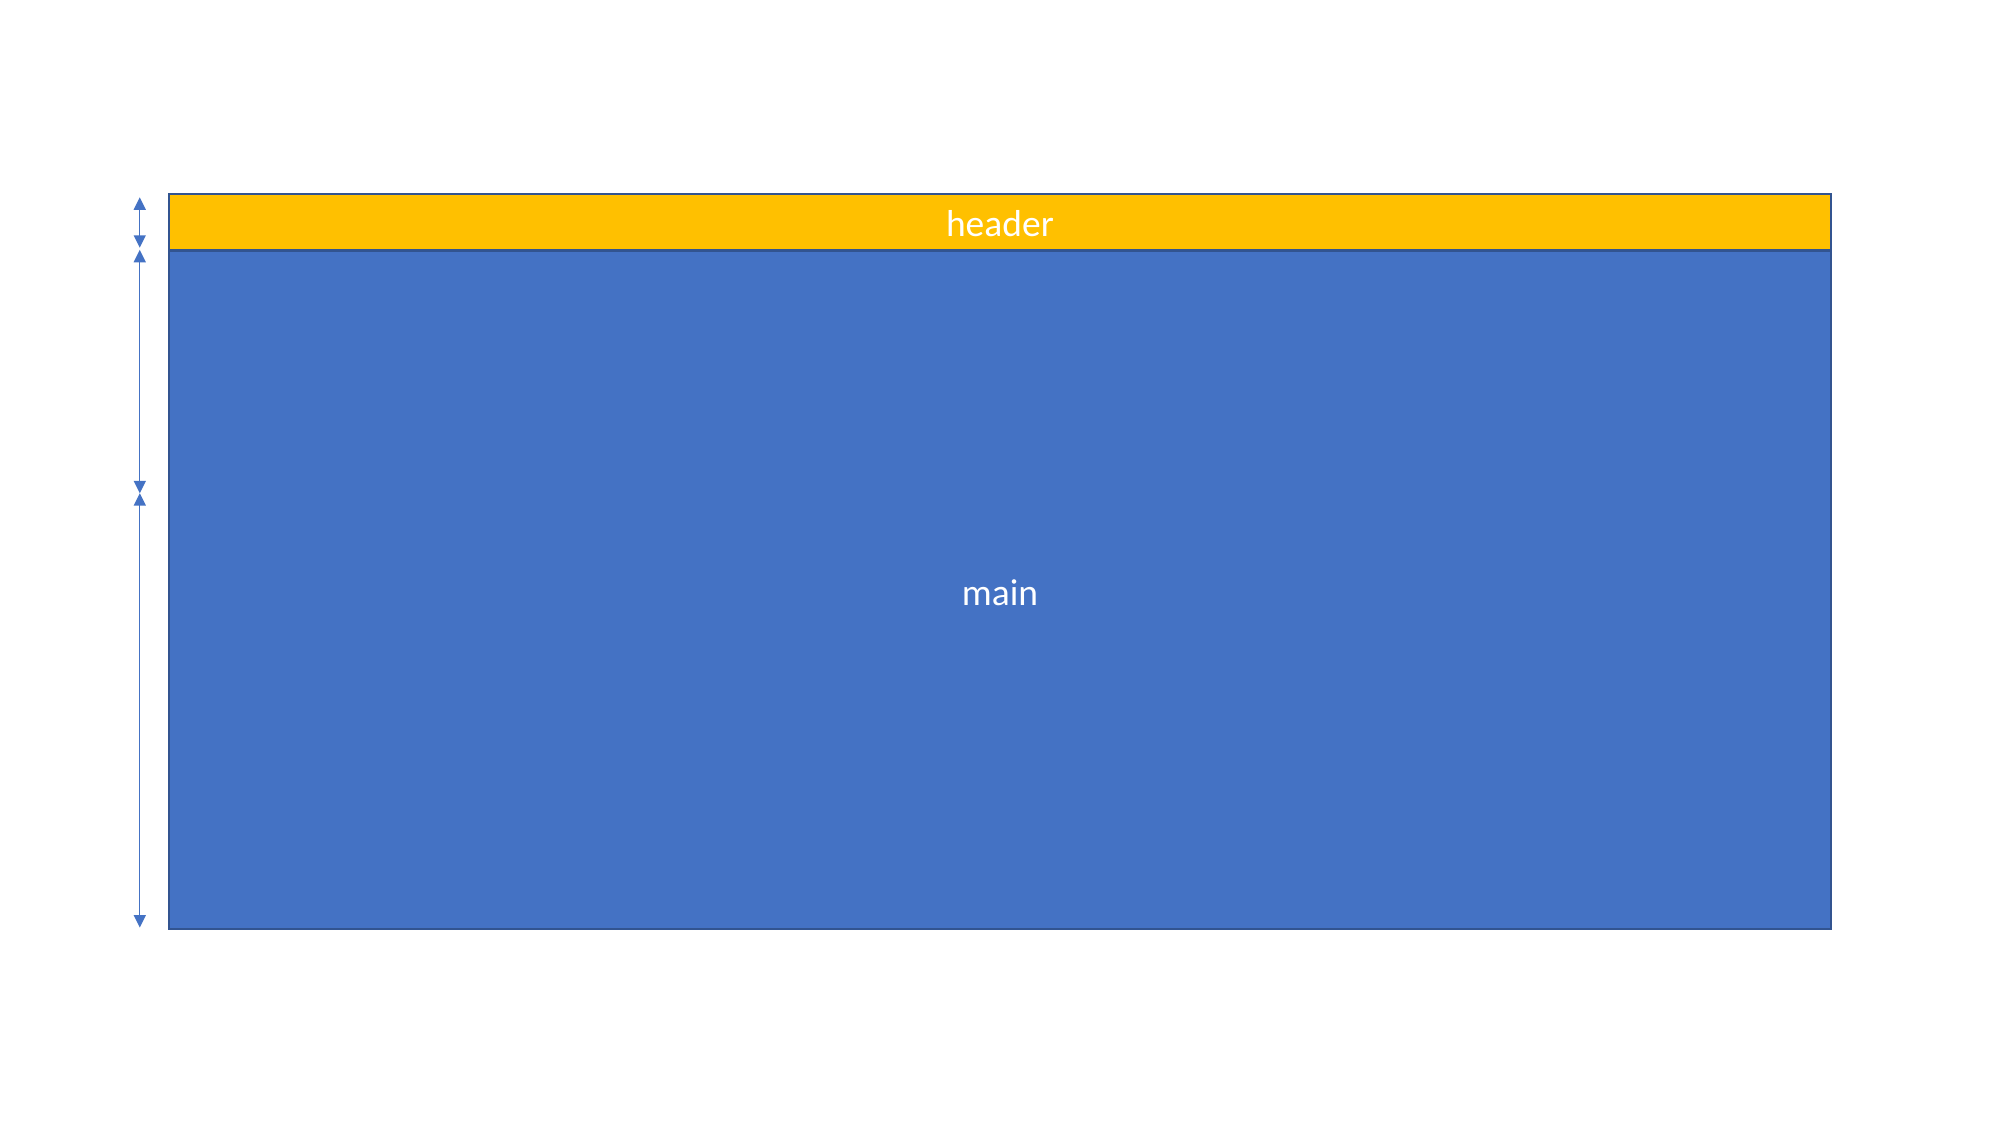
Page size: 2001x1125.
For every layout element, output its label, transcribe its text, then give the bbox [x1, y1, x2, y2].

text_box header [168, 193, 1832, 251]
text_box main [168, 251, 1832, 930]
